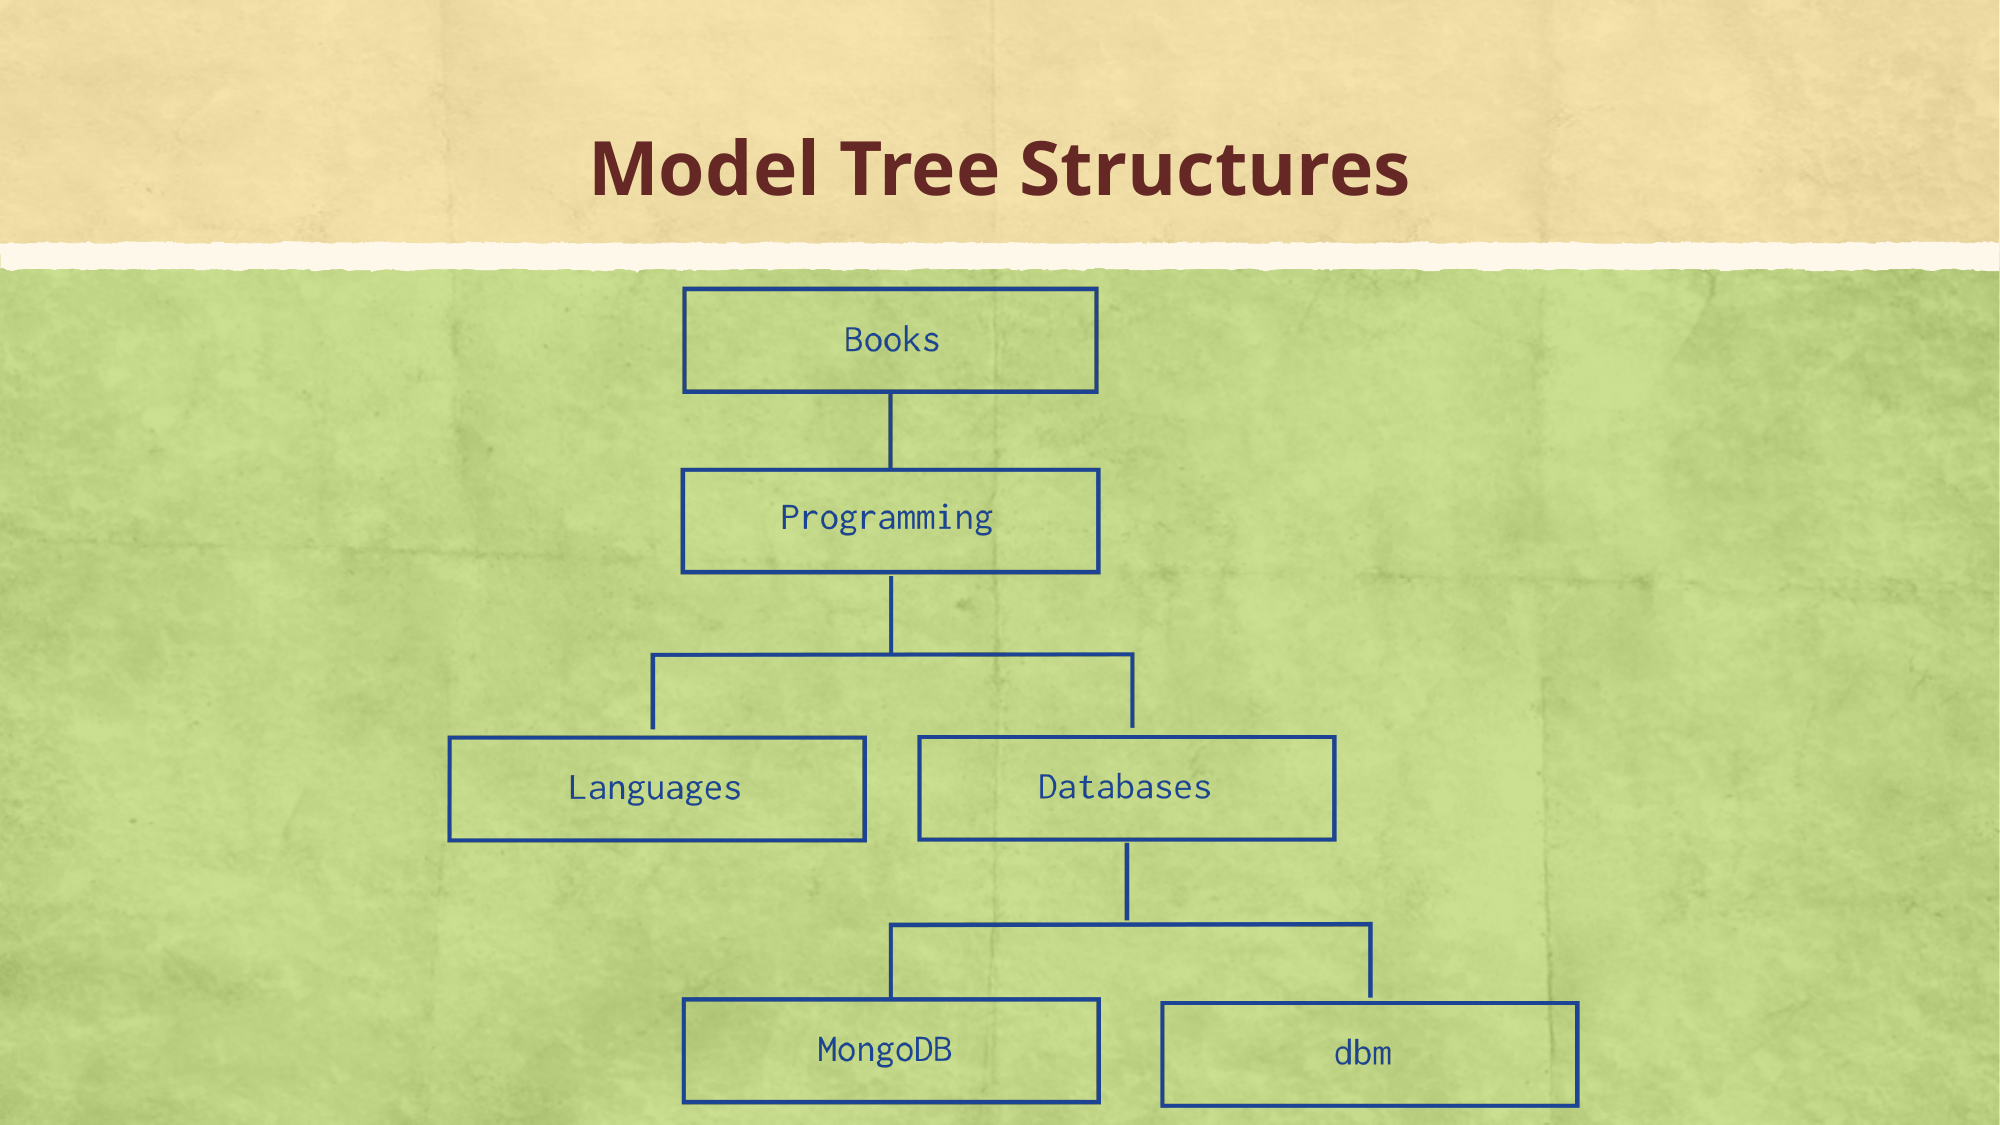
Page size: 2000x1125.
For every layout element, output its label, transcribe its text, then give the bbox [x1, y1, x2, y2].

title Model Tree Structures [249, 31, 1750, 219]
picture [432, 267, 1591, 1125]
